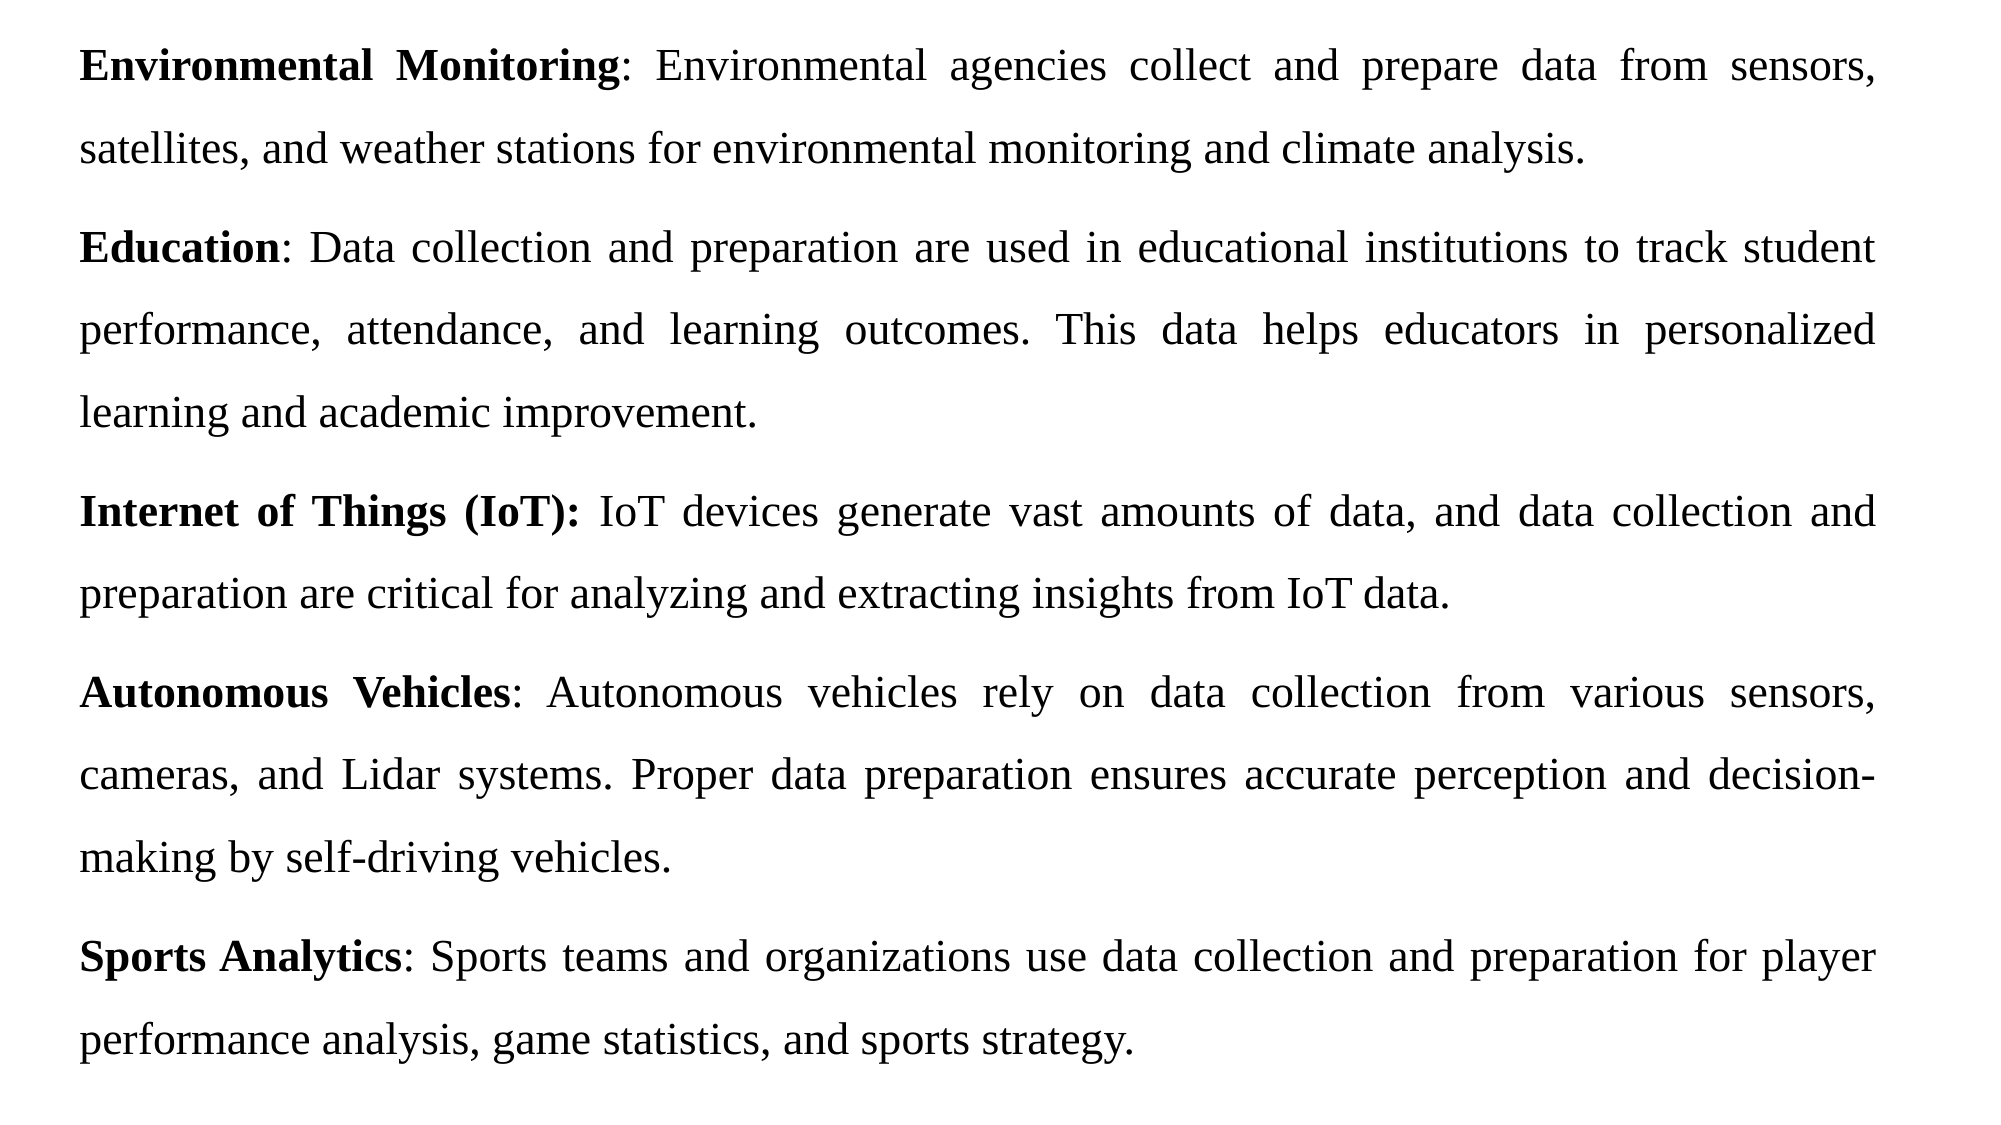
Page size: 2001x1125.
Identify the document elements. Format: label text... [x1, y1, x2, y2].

text_box Environmental Monitoring: Environmental agencies collect and prepare data from sensors, satellites, and weather stations for environmental monitoring and climate analysis. Education: Data collection and preparation are used in educational institutions to track student performance, attendance, and learning outcomes. This data helps educators in personalized learning and academic improvement. Internet of Things (IoT): IoT devices generate vast amounts of data, and data collection and preparation are critical for analyzing and extracting insights from IoT data. Autonomous Vehicles: Autonomous vehicles rely on data collection from various sensors, cameras, and Lidar systems. Proper data preparation ensures accurate perception and decision-making by self-driving vehicles. Sports Analytics: Sports teams and organizations use data collection and preparation for player performance analysis, game statistics, and sports strategy. [64, 0, 1893, 1071]
